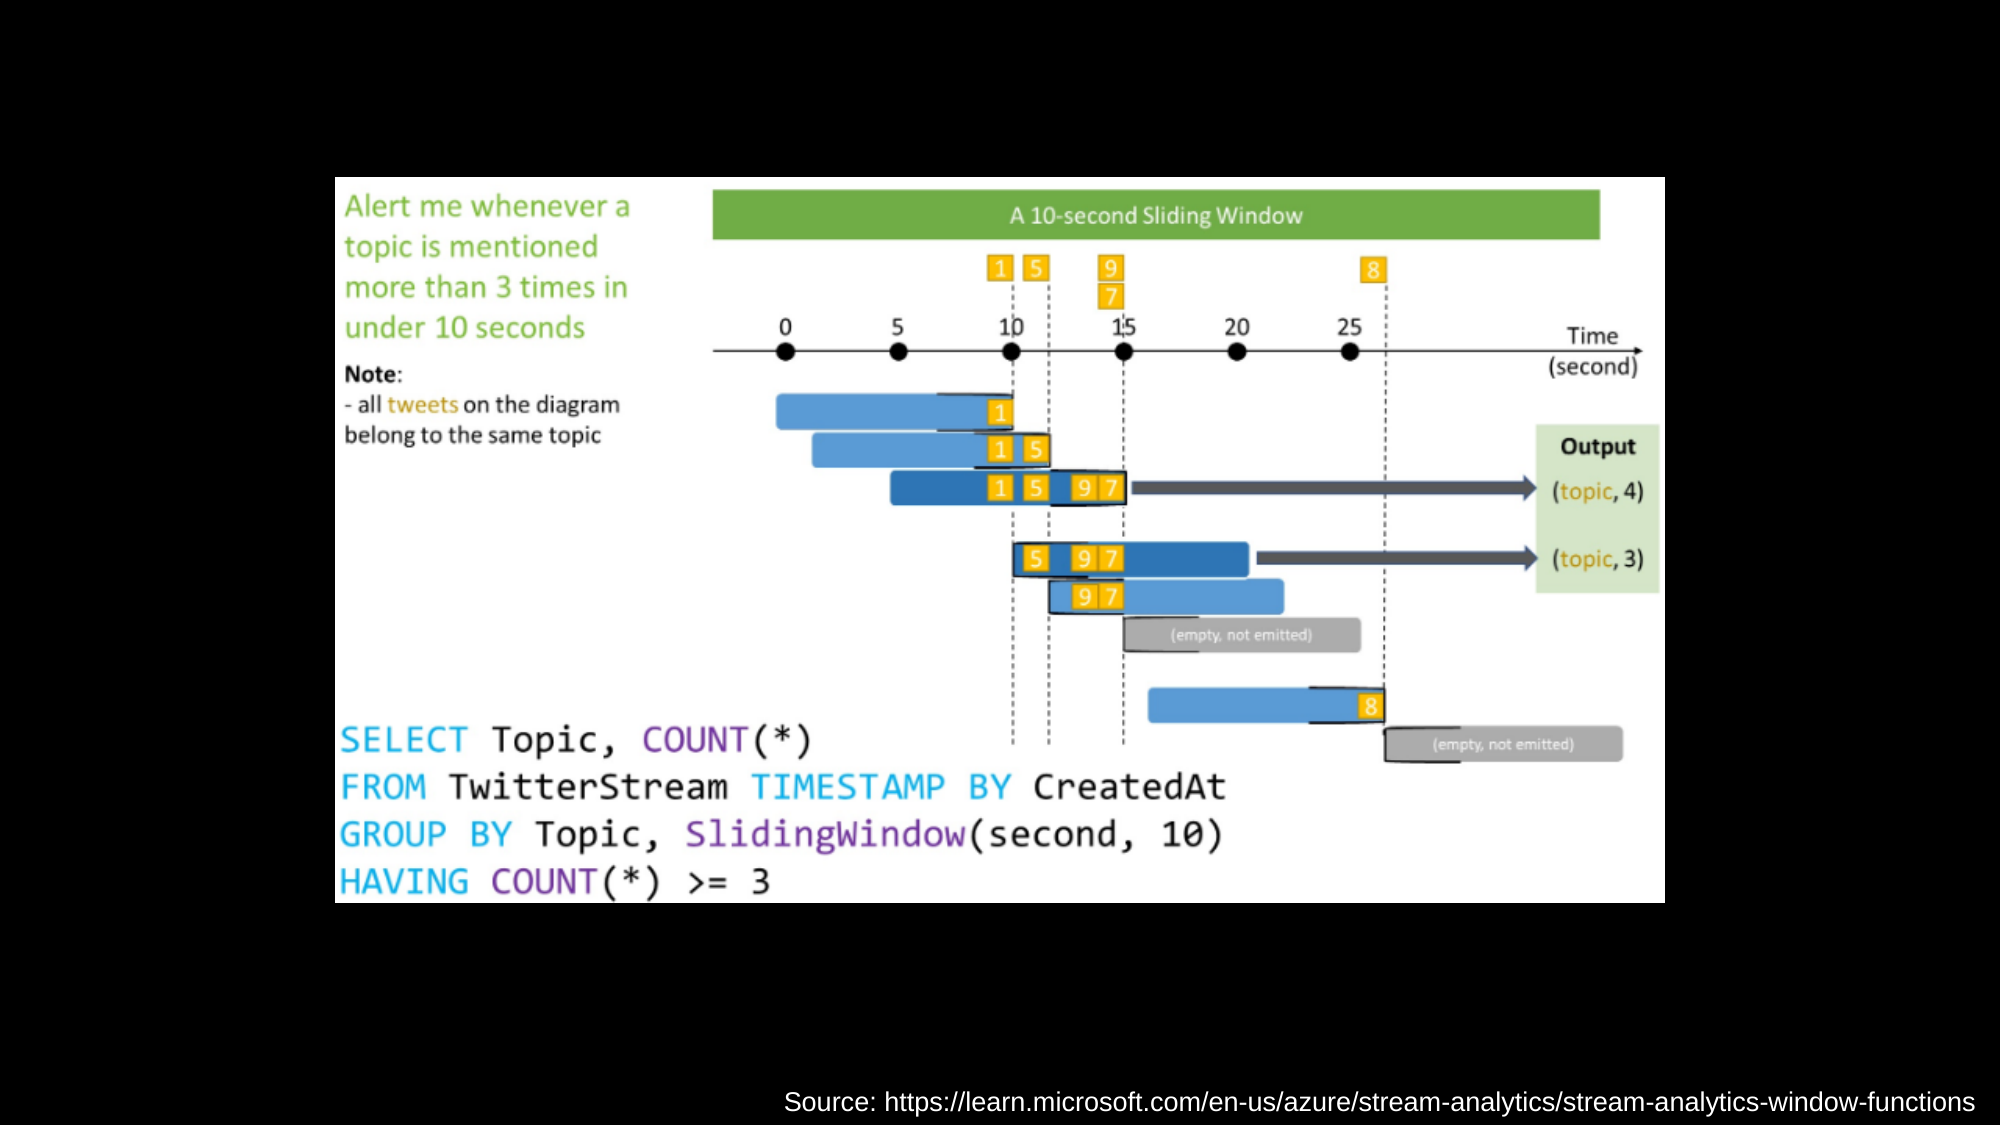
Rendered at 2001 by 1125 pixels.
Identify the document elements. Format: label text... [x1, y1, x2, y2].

picture [335, 177, 1665, 903]
text_box Source: https://learn.microsoft.com/en-us/azure/stream-analytics/stream-analytics-window-functions [769, 1076, 2000, 1125]
